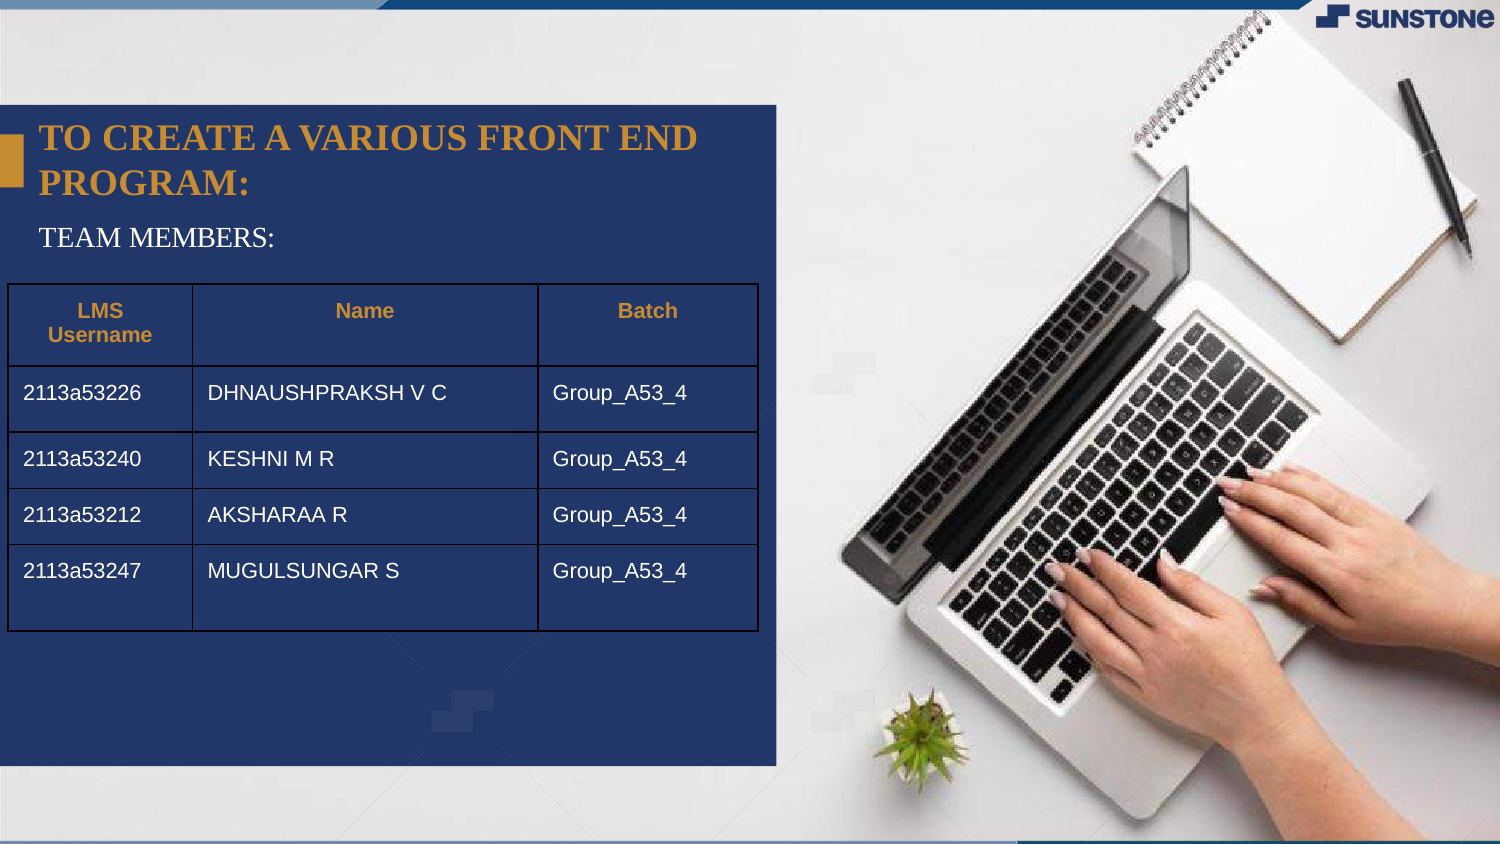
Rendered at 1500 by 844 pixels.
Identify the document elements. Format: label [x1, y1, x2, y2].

text_box [0, 104, 777, 767]
text_box [276, 348, 1500, 844]
text_box [0, 775, 276, 844]
text_box [0, 0, 1500, 348]
